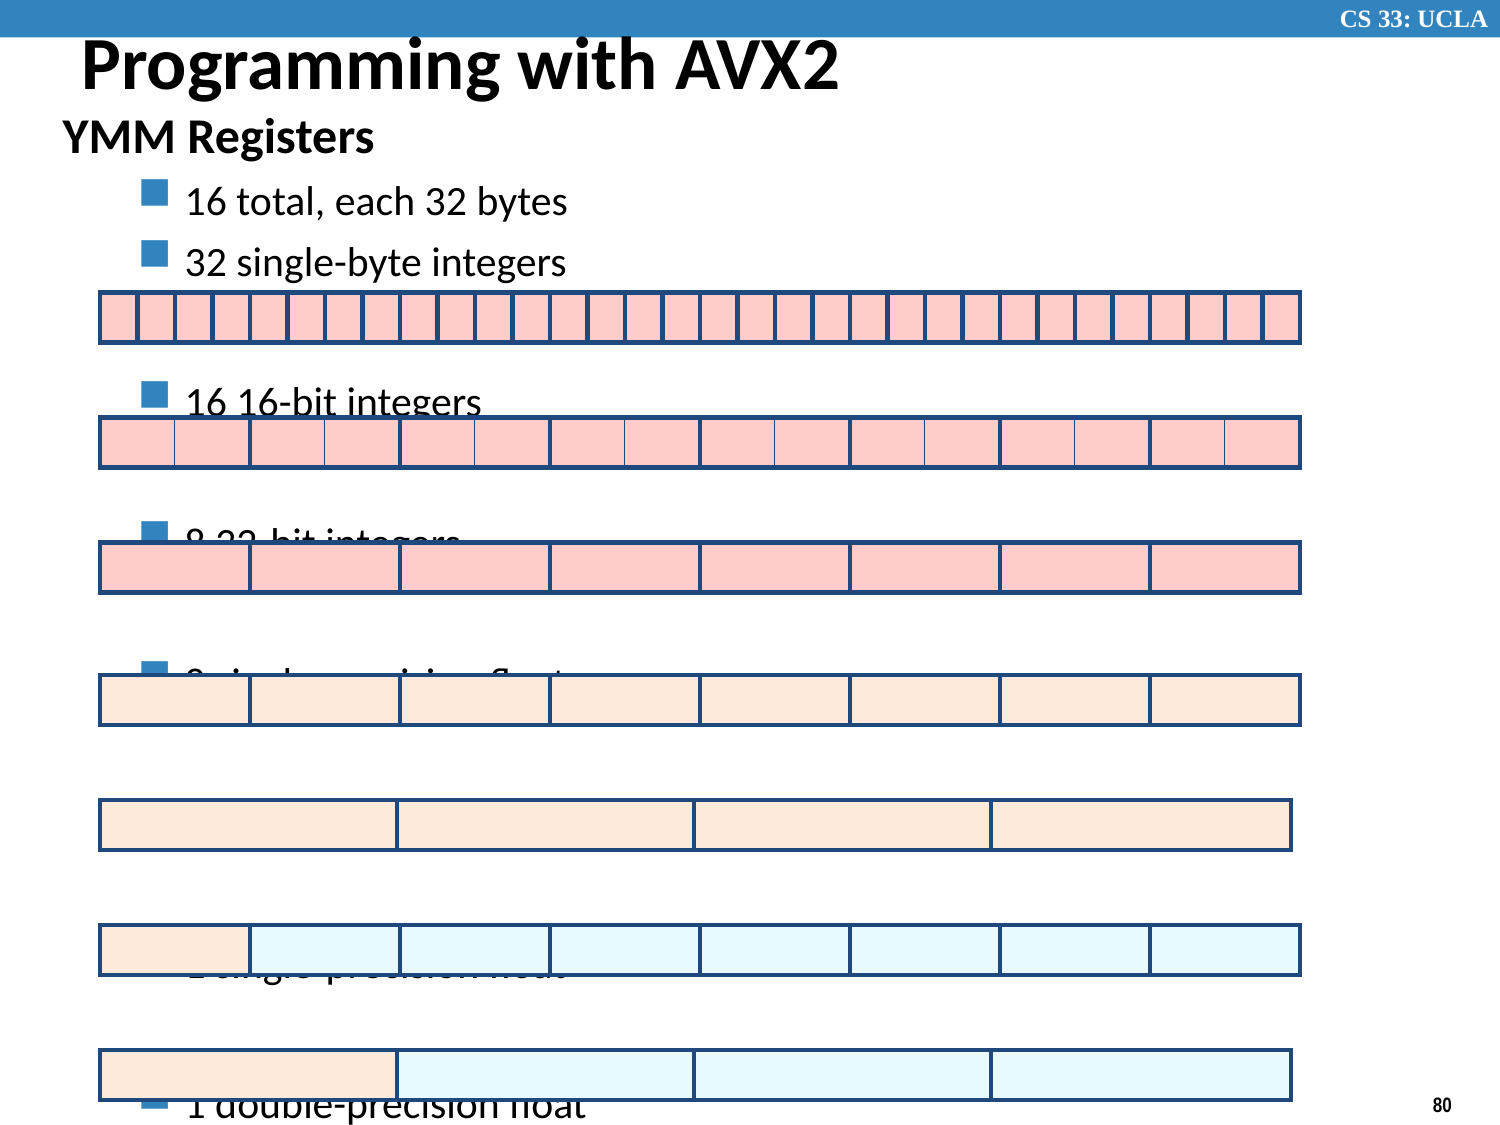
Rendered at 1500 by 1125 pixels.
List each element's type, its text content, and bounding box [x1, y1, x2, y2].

text_box [1149, 675, 1300, 725]
text_box [137, 292, 174, 343]
text_box [849, 675, 999, 725]
text_box [249, 542, 399, 593]
text_box [324, 292, 362, 343]
text_box [699, 292, 737, 343]
text_box [1037, 292, 1074, 343]
text_box [399, 924, 549, 975]
text_box [999, 542, 1149, 593]
text_box [437, 292, 474, 343]
text_box [662, 292, 699, 343]
text_box [849, 292, 887, 343]
text_box [999, 675, 1149, 725]
text_box [399, 542, 549, 593]
text_box [962, 292, 999, 343]
text_box [362, 292, 399, 343]
text_box [549, 292, 587, 343]
text_box [699, 675, 849, 725]
text_box [474, 292, 512, 343]
text_box [249, 675, 399, 725]
text_box [694, 1050, 991, 1100]
text_box [99, 800, 396, 850]
text_box [587, 292, 624, 343]
text_box [999, 292, 1037, 343]
text_box [774, 292, 812, 343]
text_box [99, 1050, 396, 1100]
text_box [1112, 292, 1149, 343]
text_box [999, 924, 1149, 975]
text_box [624, 292, 662, 343]
text_box [924, 292, 962, 343]
text_box [249, 292, 287, 343]
text_box [694, 800, 991, 850]
text_box [1149, 924, 1300, 975]
text_box [991, 1050, 1291, 1100]
text_box [991, 800, 1291, 850]
text_box [699, 924, 849, 975]
text_box [1149, 292, 1187, 343]
text_box [99, 675, 249, 725]
text_box [396, 1050, 694, 1100]
text_box [849, 924, 999, 975]
text_box [396, 800, 694, 850]
text_box [812, 292, 849, 343]
text_box [549, 675, 699, 725]
title Programming with AVX2 [66, 0, 1497, 125]
text_box [249, 924, 399, 975]
text_box [99, 292, 137, 343]
text_box [849, 542, 999, 593]
text_box [887, 292, 924, 343]
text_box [99, 417, 1301, 468]
list YMM Registers 16 total, each 32 bytes 32 single-byte integers 16 16-bit integers 8 32-bit integers 8 single-precision floats 4 double-precision floats 1 single-precision float 1 double-precision float [47, 92, 1411, 1101]
text_box [399, 292, 437, 343]
text_box [699, 542, 849, 593]
text_box [512, 292, 549, 343]
text_box [99, 542, 249, 593]
text_box [1074, 292, 1112, 343]
text_box [99, 924, 249, 975]
text_box [174, 292, 212, 343]
text_box [549, 924, 699, 975]
text_box [399, 675, 549, 725]
text_box [212, 292, 249, 343]
text_box [737, 292, 774, 343]
text_box [1224, 292, 1262, 343]
text_box [1262, 292, 1300, 343]
text_box [549, 542, 699, 593]
text_box [287, 292, 324, 343]
text_box [1187, 292, 1224, 343]
text_box [1149, 542, 1300, 593]
